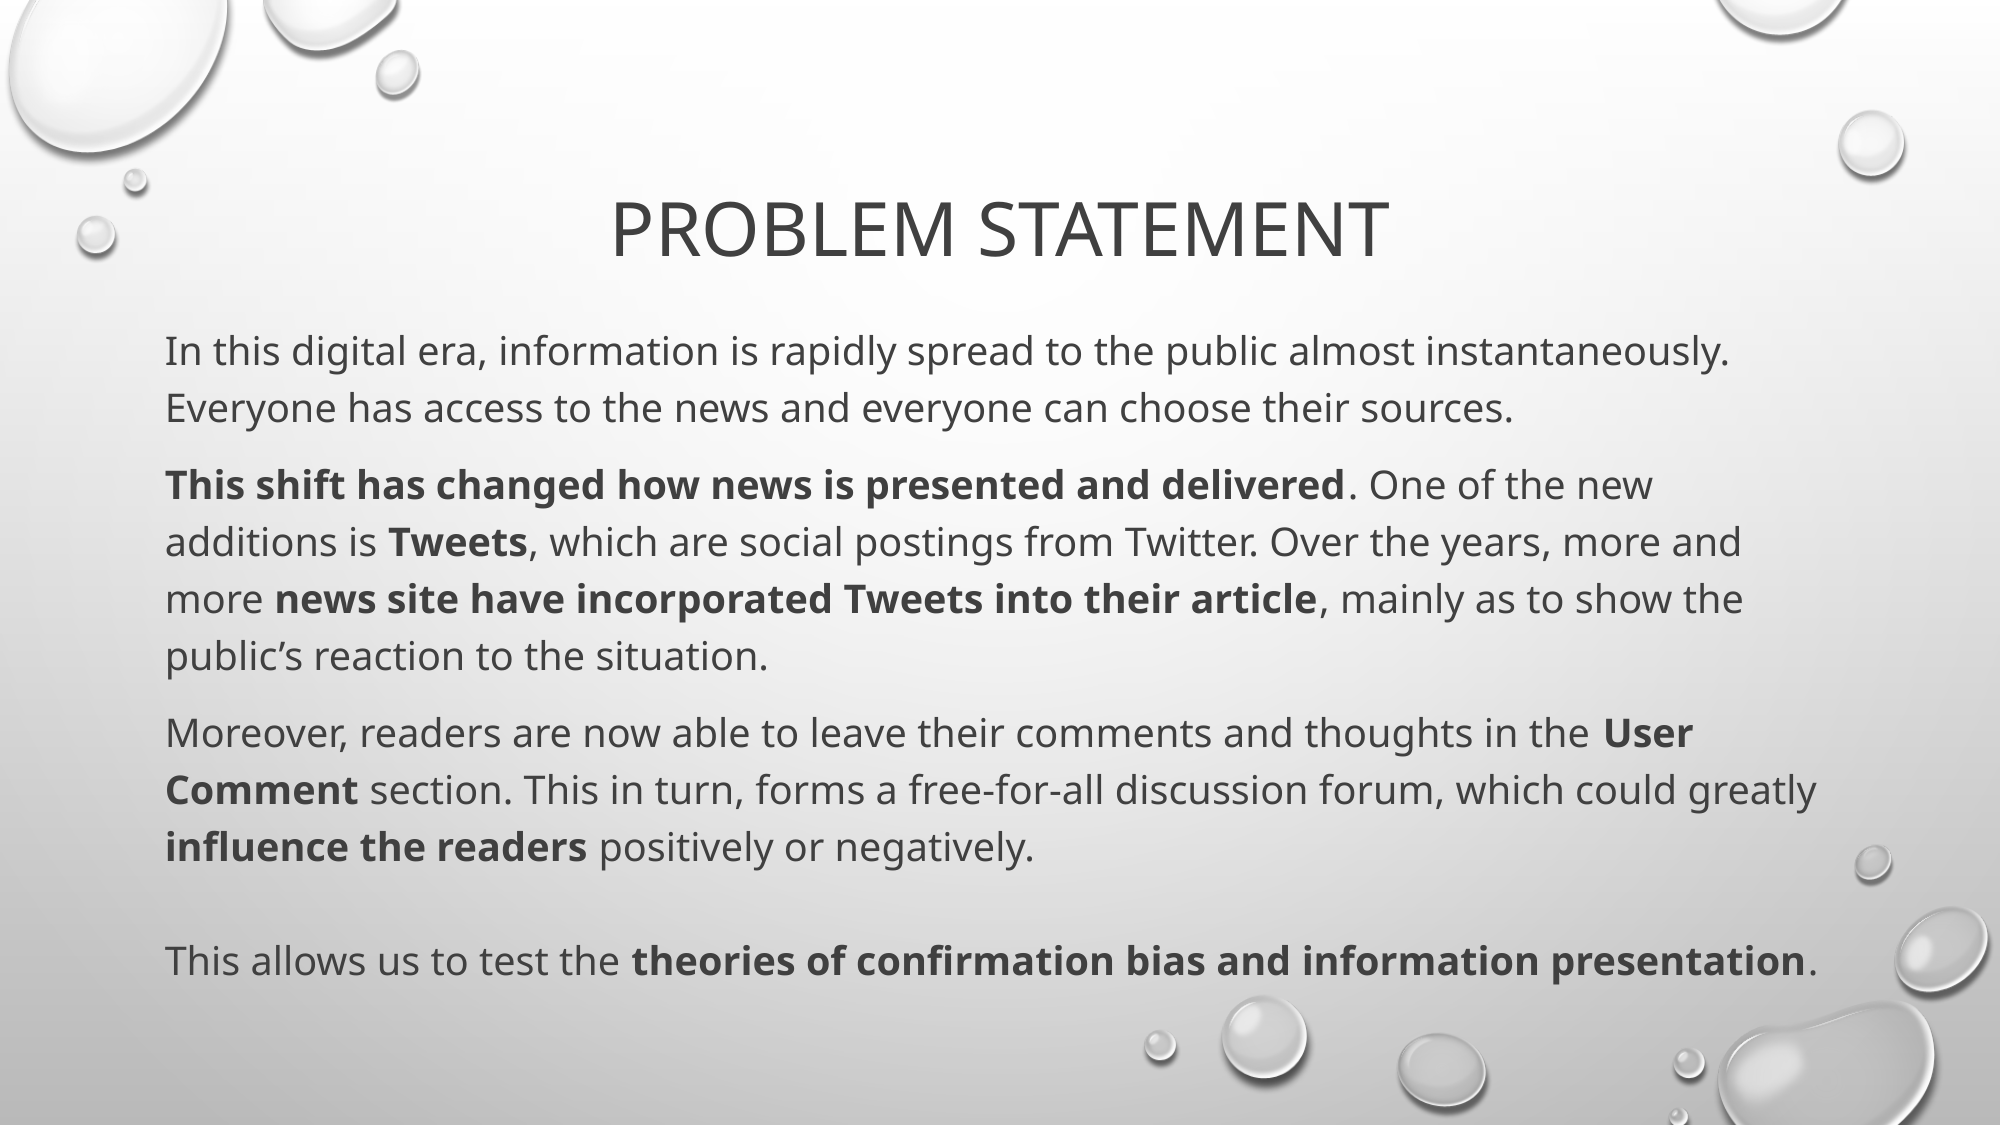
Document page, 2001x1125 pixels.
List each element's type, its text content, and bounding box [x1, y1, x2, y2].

title Problem statement [149, 101, 1851, 364]
list In this digital era, information is rapidly spread to the public almost instantaneously. Everyone has access to the news and everyone can choose their sources. This shift has changed how news is presented and delivered. One of the new additions is Tweets, which are social postings from Twitter. Over the years, more and more news site have incorporated Tweets into their article, mainly as to show the public’s reaction to the situation. Moreover, readers are now able to leave their comments and thoughts in the User Comment section. This in turn, forms a free-for-all discussion forum, which could greatly influence the readers positively or negatively. This allows us to test the theories of confirmation bias and information presentation. [149, 309, 1850, 1039]
picture [0, 0, 2000, 1125]
